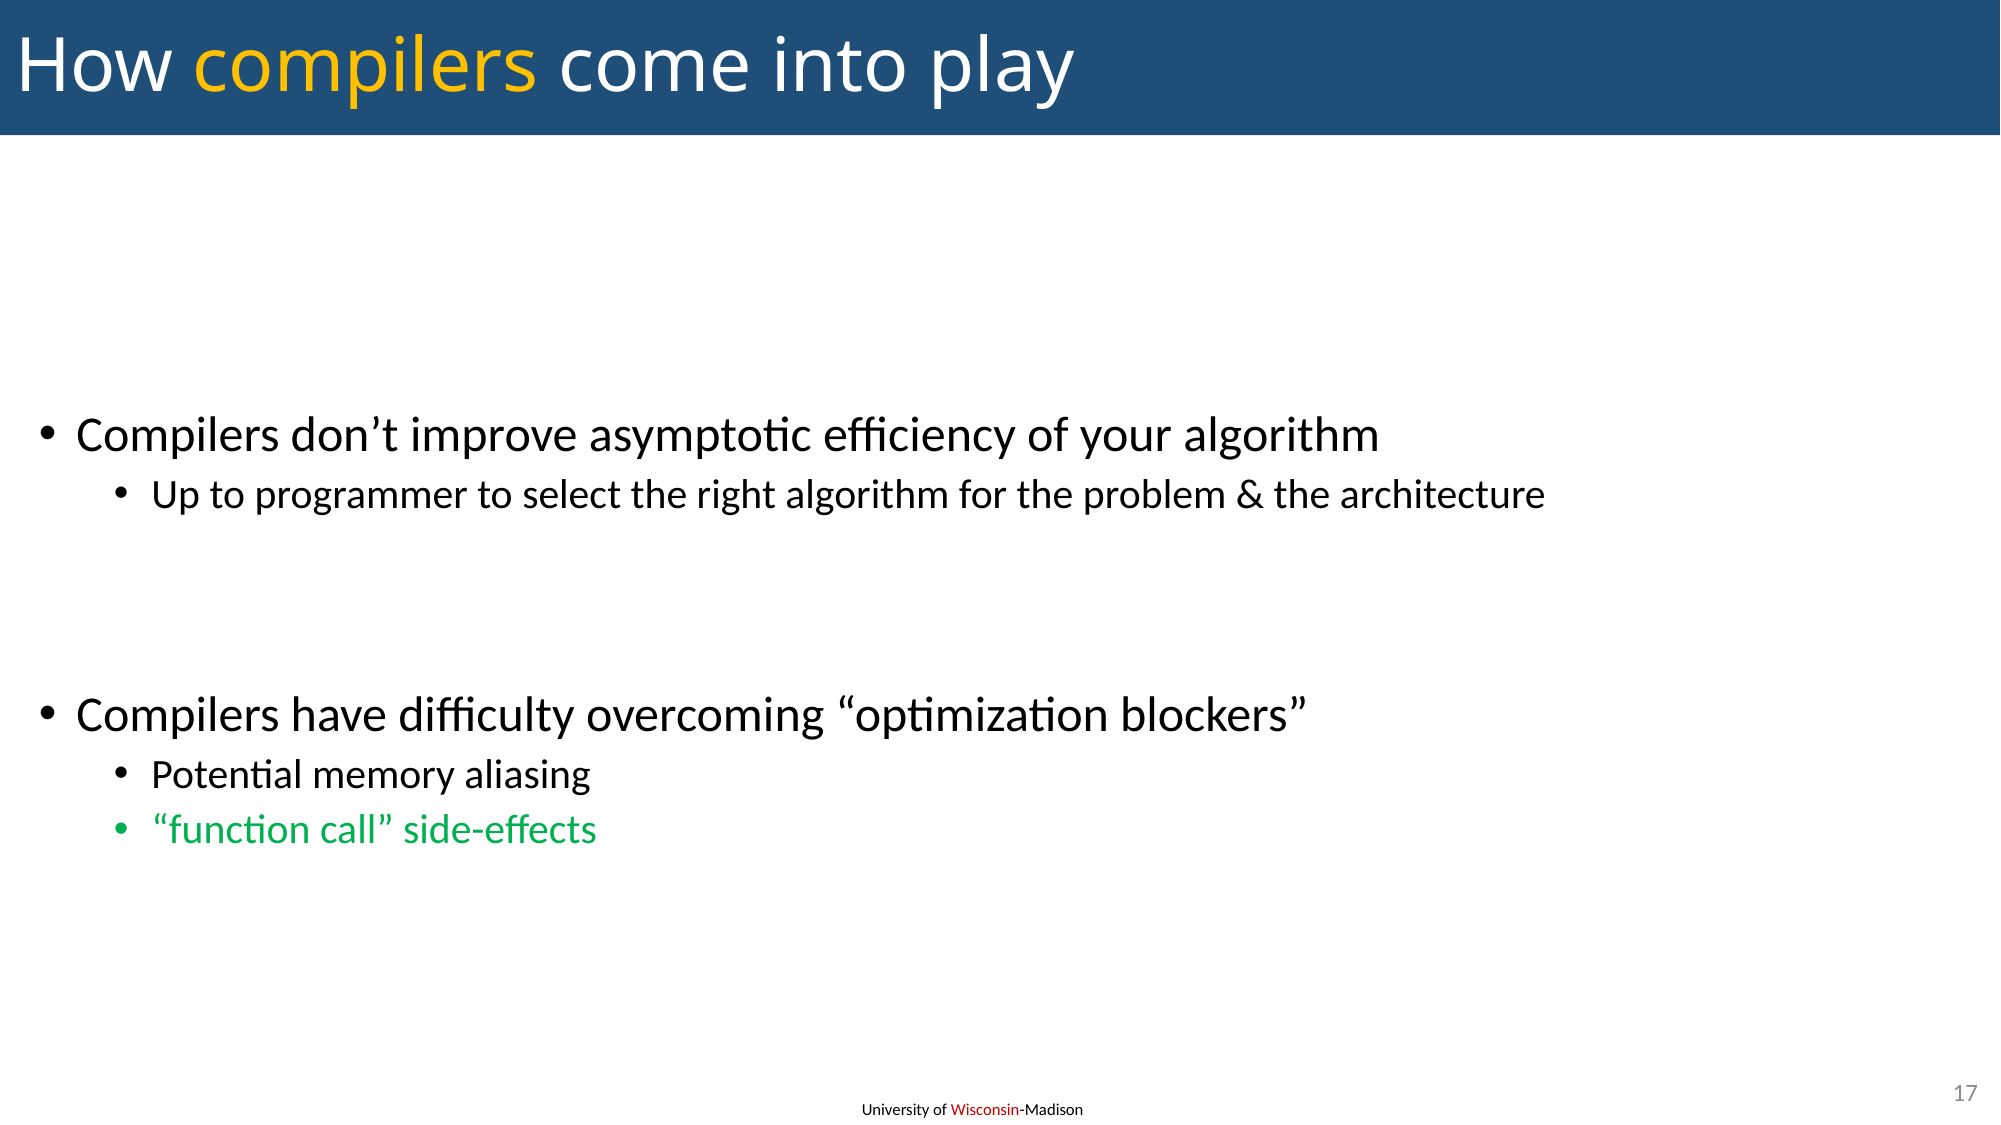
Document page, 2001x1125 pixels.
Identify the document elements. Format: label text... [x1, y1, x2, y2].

list Compilers don’t improve asymptotic efficiency of your algorithm Up to programmer to select the right algorithm for the problem & the architecture Compilers have difficulty overcoming “optimization blockers” Potential memory aliasing “function call” side-effects [24, 245, 1987, 1055]
slide_number 17 [1879, 1069, 1994, 1114]
title How compilers come into play [0, 0, 2000, 136]
